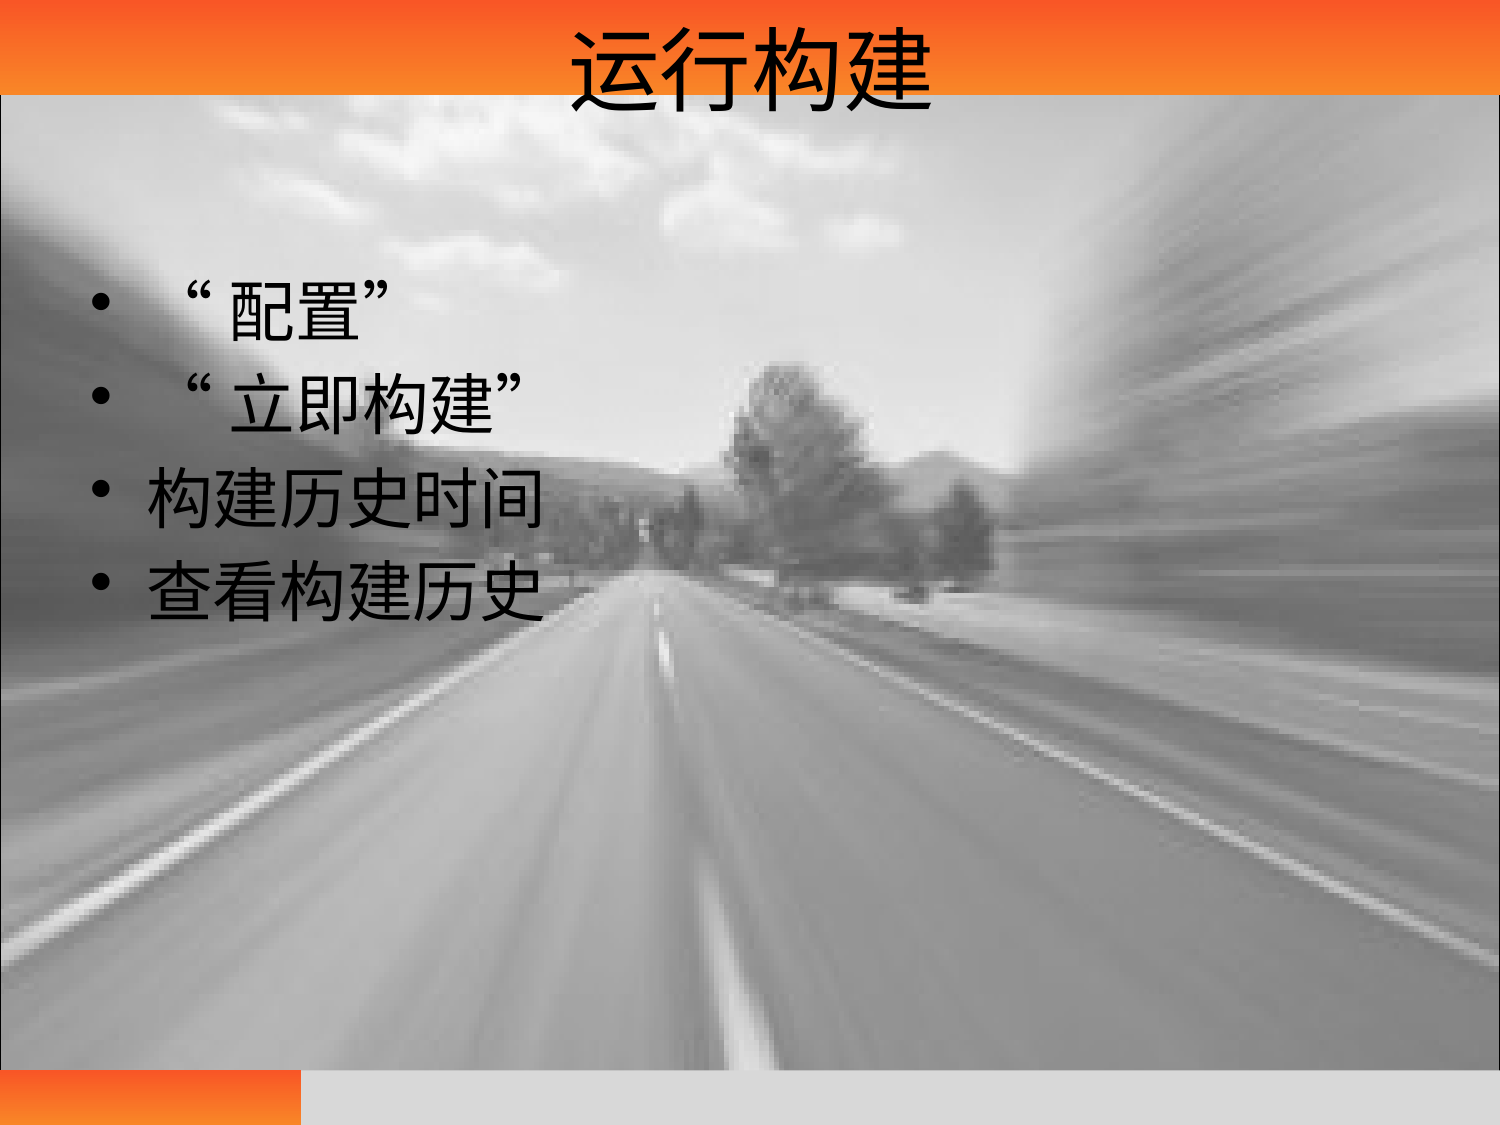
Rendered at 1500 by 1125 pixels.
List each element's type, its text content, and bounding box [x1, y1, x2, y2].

list “配置” “立即构建” 构建历史时间 查看构建历史 [75, 262, 1425, 1005]
title 运行构建 [76, 5, 1427, 194]
